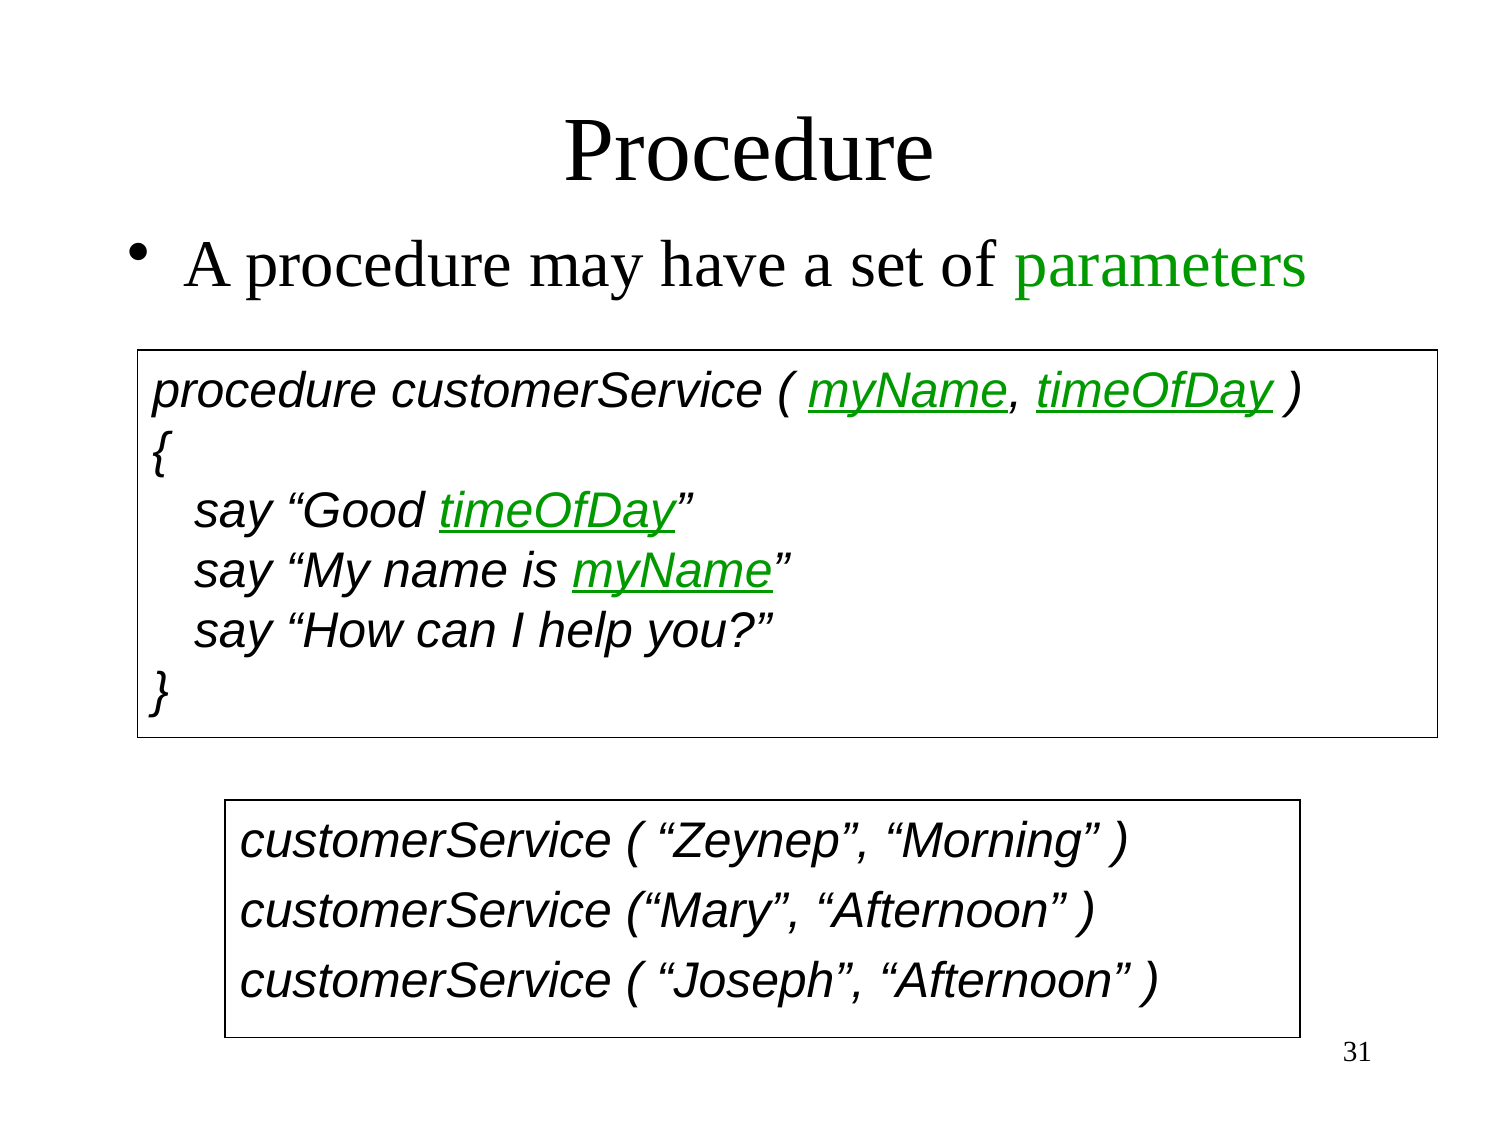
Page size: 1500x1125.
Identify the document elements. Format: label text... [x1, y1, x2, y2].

title Procedure [112, 75, 1388, 212]
list A procedure may have a set of parameters [112, 212, 1388, 350]
text_box customerService ( “Zeynep”, “Morning” ) customerService (“Mary”, “Afternoon” ) customerService ( “Joseph”, “Afternoon” ) [225, 799, 1300, 1038]
slide_number 31 [1074, 1025, 1388, 1100]
text_box procedure customerService ( myName, timeOfDay ) { say “Good timeOfDay” say “My name is myName” say “How can I help you?” } [137, 349, 1438, 738]
